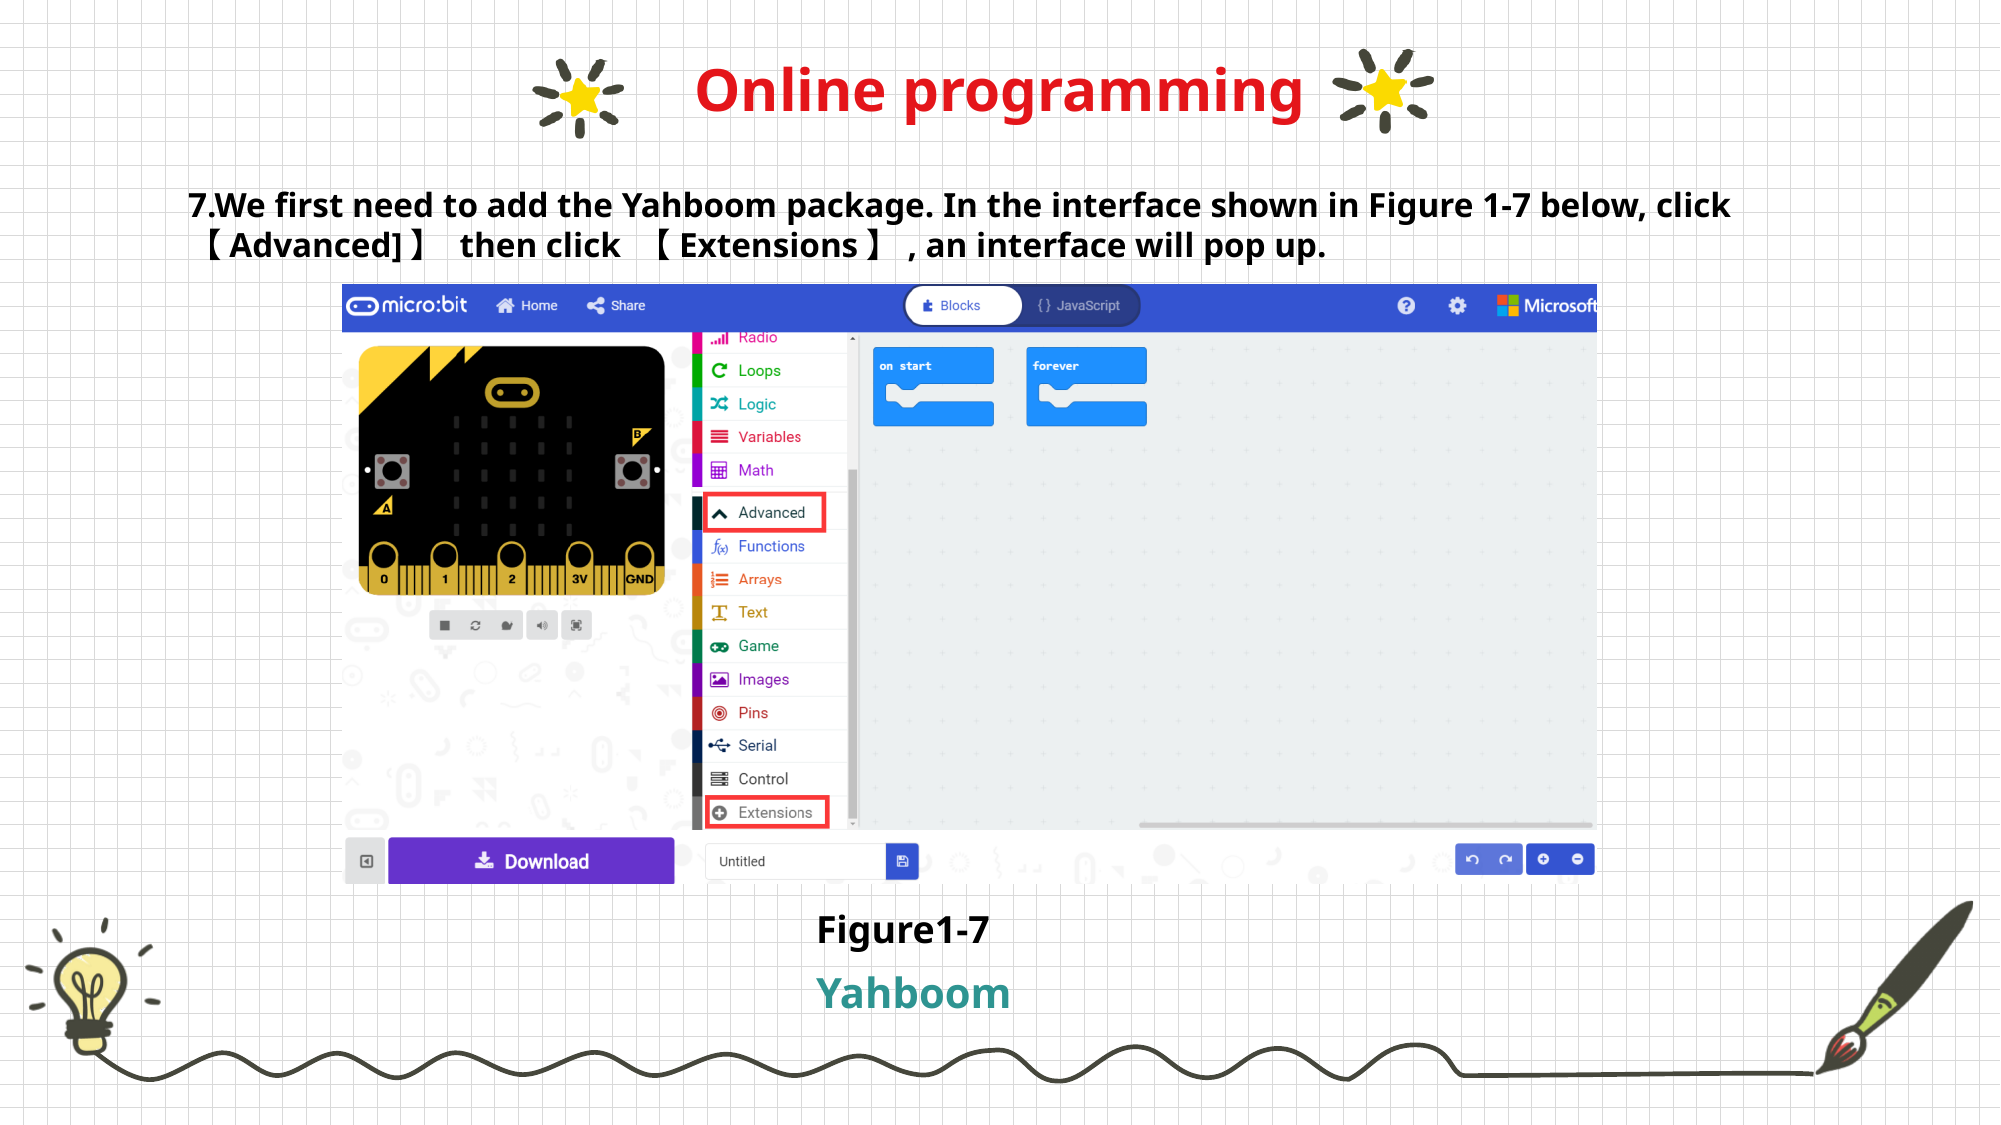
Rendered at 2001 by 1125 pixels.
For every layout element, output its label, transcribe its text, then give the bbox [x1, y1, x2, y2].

text_box 7.We first need to add the Yahboom package. In the interface shown in Figure 1-7 below, click 【Advanced]】 then click 【Extensions】, an interface will pop up. [173, 177, 1768, 272]
text_box Figure1-7 [801, 898, 1038, 959]
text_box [532, 58, 624, 139]
picture [342, 284, 1597, 884]
picture [1816, 894, 1973, 1081]
text_box Online programming [679, 45, 1320, 131]
text_box Yahboom [801, 959, 1029, 1025]
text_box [1332, 48, 1434, 134]
picture [2, 893, 185, 1073]
